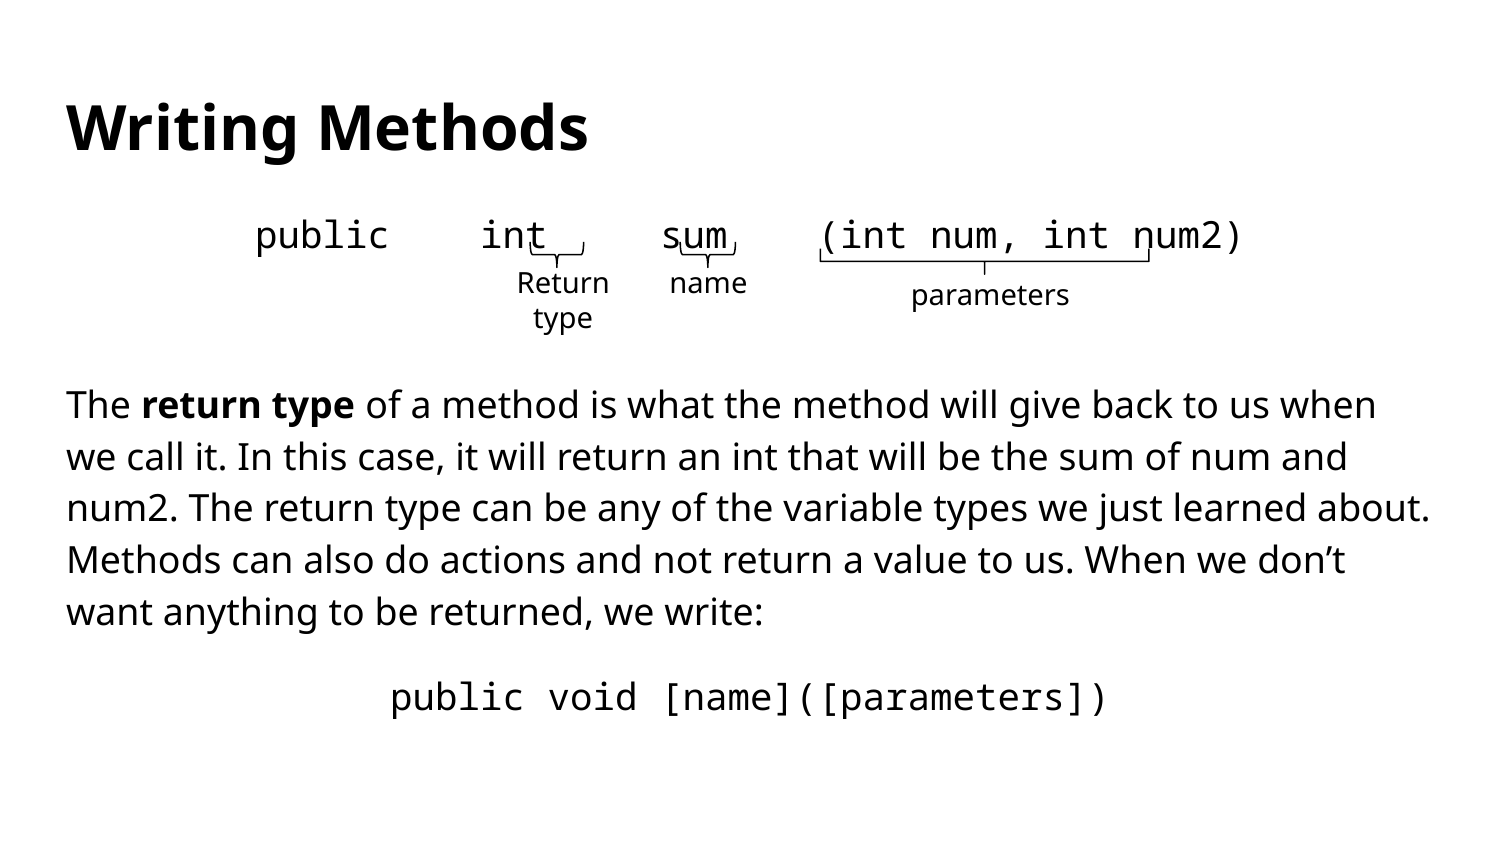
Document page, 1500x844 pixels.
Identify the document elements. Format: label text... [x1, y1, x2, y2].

text_box [680, 241, 736, 249]
title Writing Methods [51, 72, 1449, 176]
text_box name [645, 249, 772, 305]
text_box [820, 248, 1149, 262]
list public int sum (int num, int num2) The return type of a method is what the method will give back to us when we call it. In this case, it will return an int that will be the sum of num and num2. The return type can be any of the variable types we just learned about. Methods can also do actions and not return a value to us. When we don’t want anything to be returned, we write: public void [name]([parameters]) [51, 189, 1449, 750]
text_box parameters [888, 261, 1093, 337]
text_box Return type [500, 249, 627, 298]
text_box [530, 241, 584, 249]
